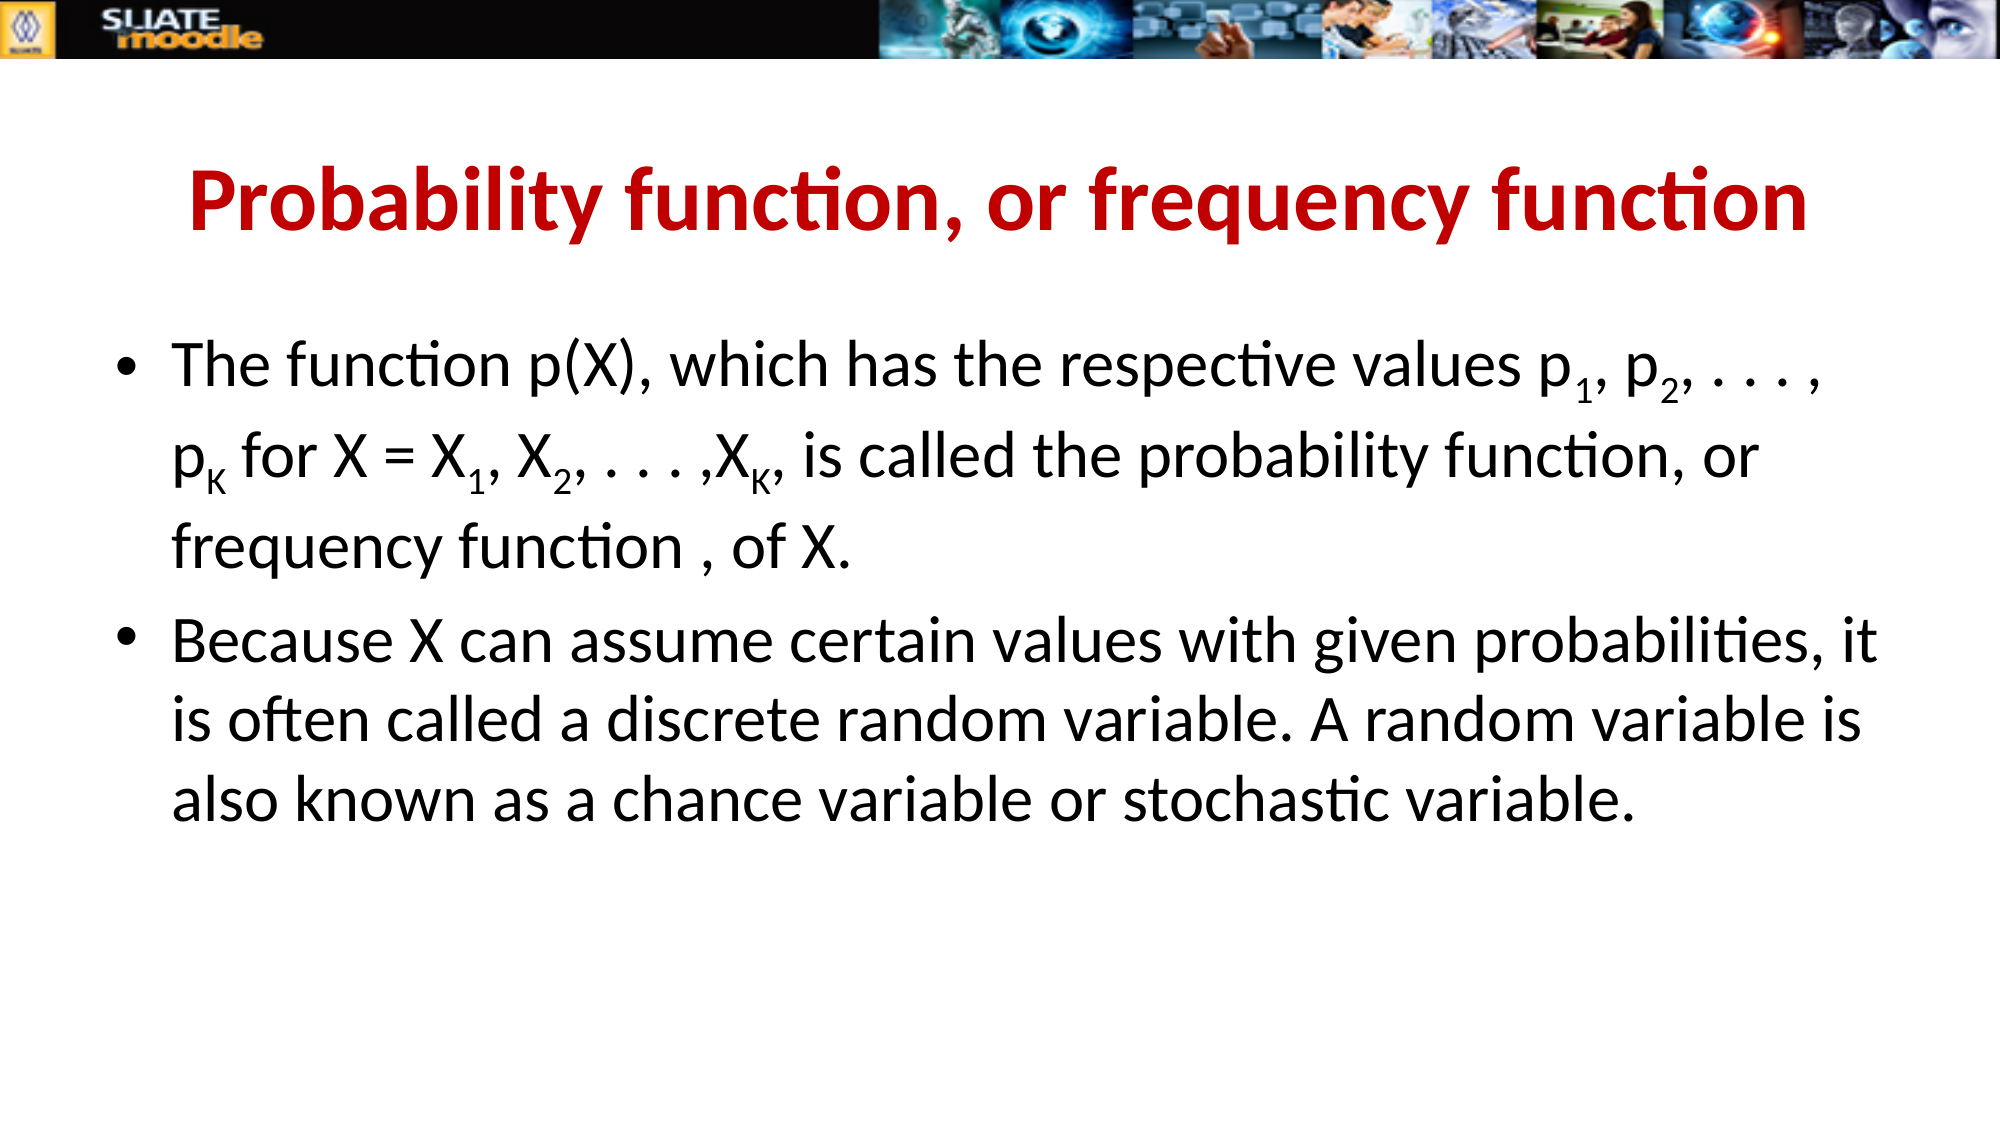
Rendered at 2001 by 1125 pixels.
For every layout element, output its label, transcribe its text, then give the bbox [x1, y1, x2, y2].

title Probability function, or frequency function [99, 99, 1900, 288]
picture [0, 0, 2000, 59]
list The function p(X), which has the respective values p1, p2, . . . , pK for X = X1, X2, . . . ,XK, is called the probability function, or frequency function , of X. Because X can assume certain values with given probabilities, it is often called a discrete random variable. A random variable is also known as a chance variable or stochastic variable. [99, 312, 1900, 1005]
